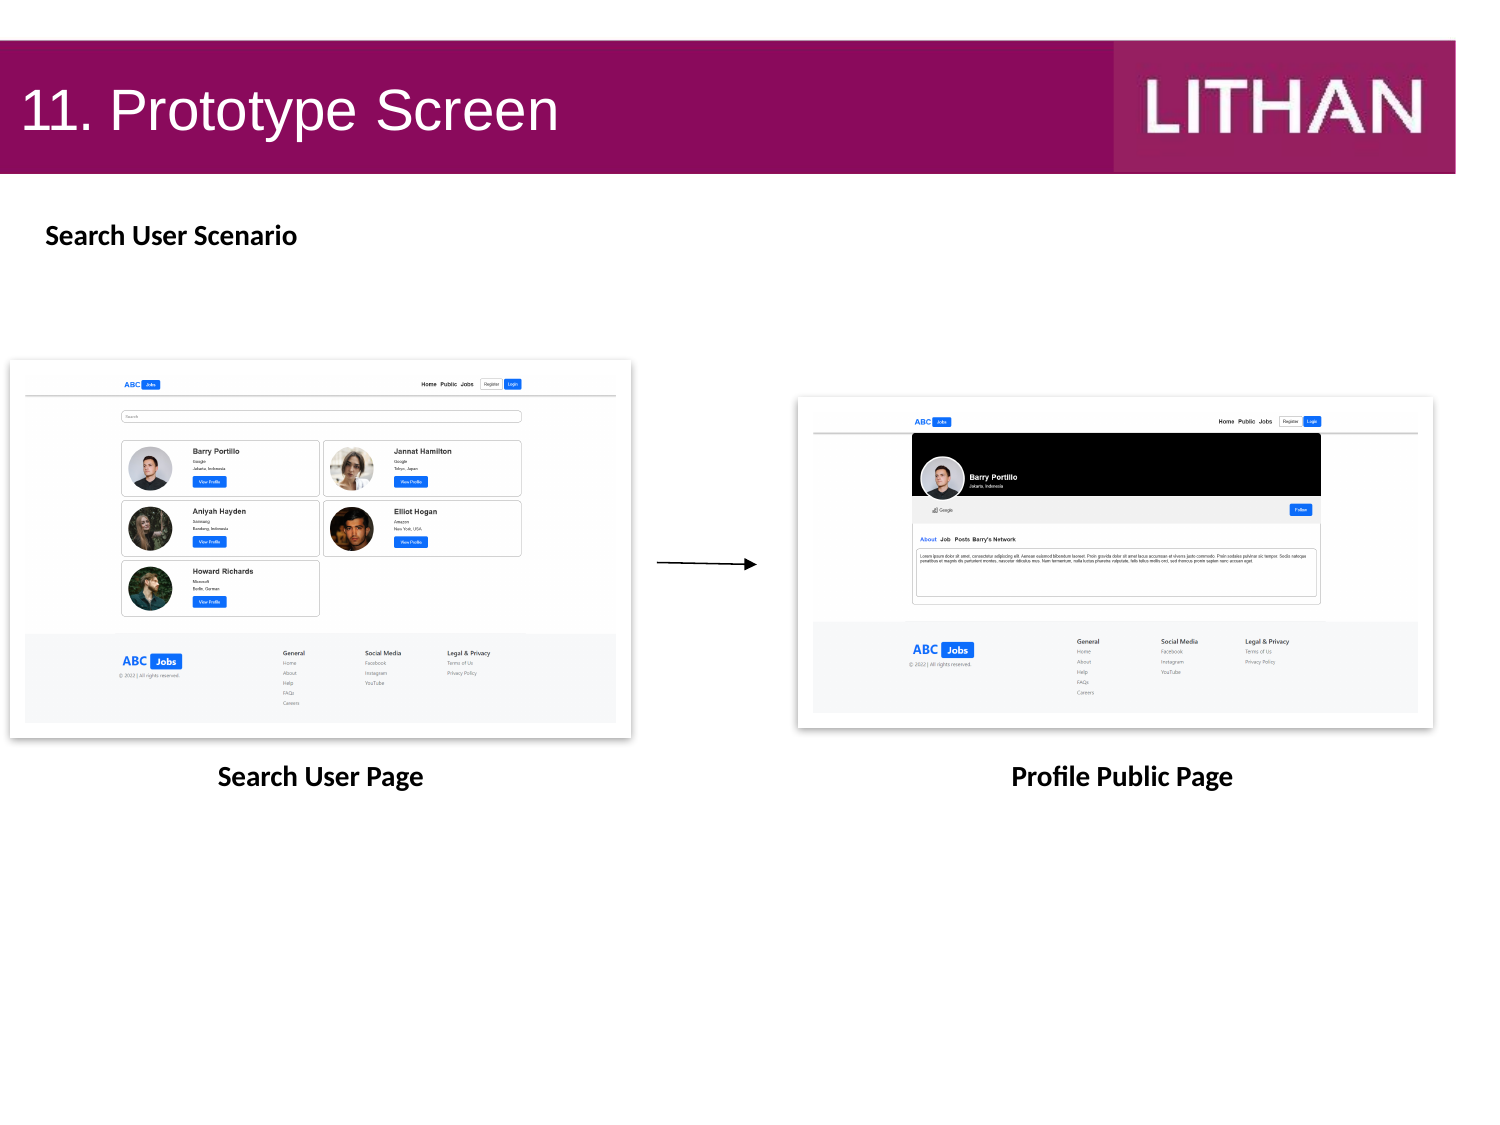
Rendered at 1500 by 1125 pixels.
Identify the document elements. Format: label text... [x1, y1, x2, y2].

title 11. Prototype Screen [18, 70, 567, 261]
text_box Search User Page [188, 749, 439, 800]
picture [24, 374, 617, 724]
text_box Search User Scenario [15, 208, 313, 259]
text_box Profile Public Page [982, 749, 1249, 800]
picture [0, 37, 1456, 178]
picture [812, 411, 1419, 714]
